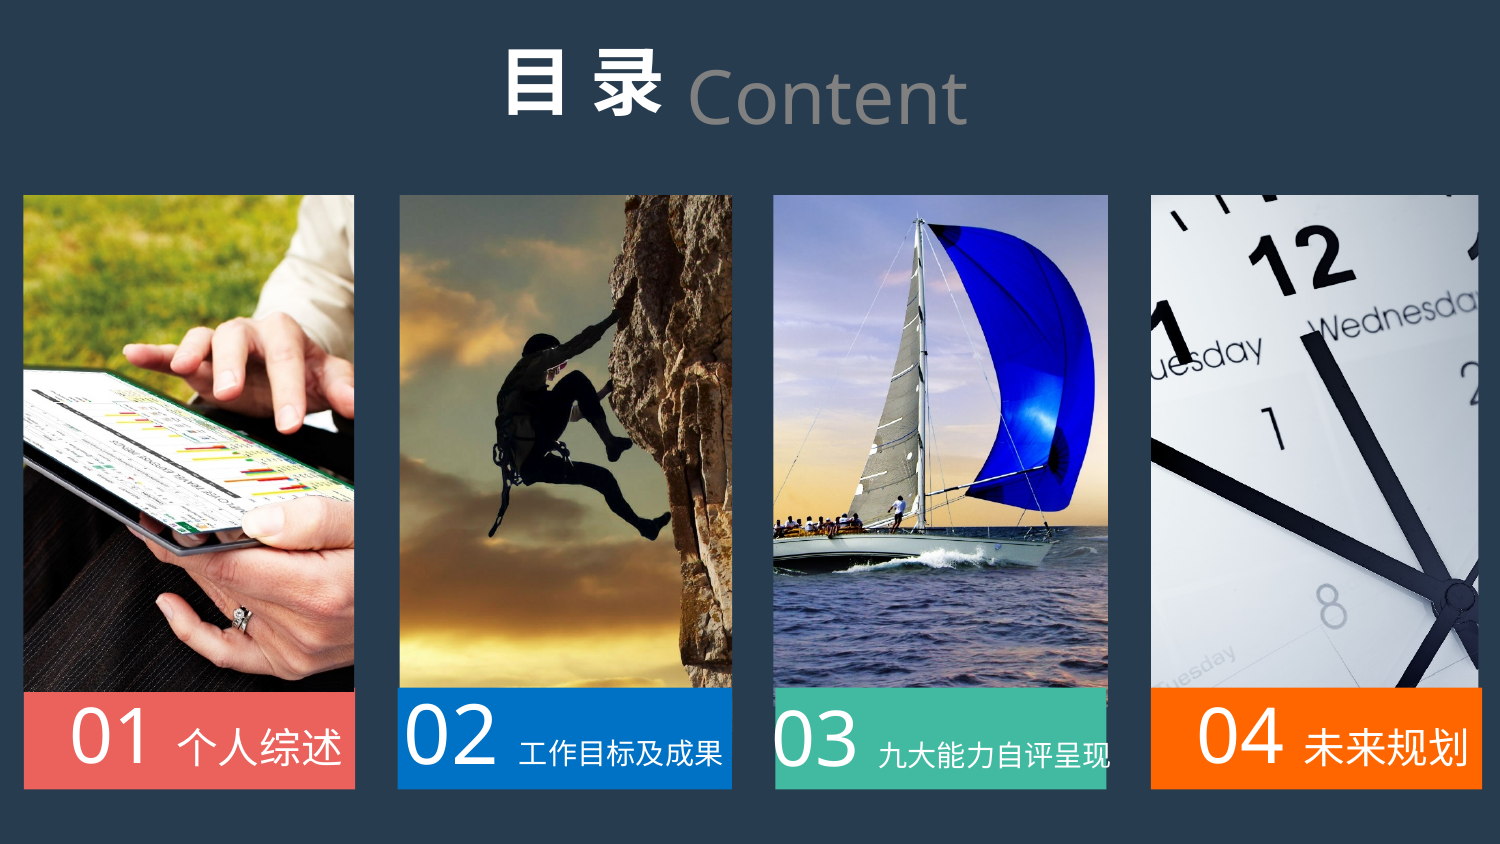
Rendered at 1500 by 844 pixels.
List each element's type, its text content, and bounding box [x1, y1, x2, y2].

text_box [769, 194, 1115, 792]
text_box Content [686, 49, 1027, 140]
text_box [23, 195, 356, 790]
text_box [397, 194, 732, 792]
text_box 目 录 [498, 34, 721, 125]
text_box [1150, 195, 1483, 790]
